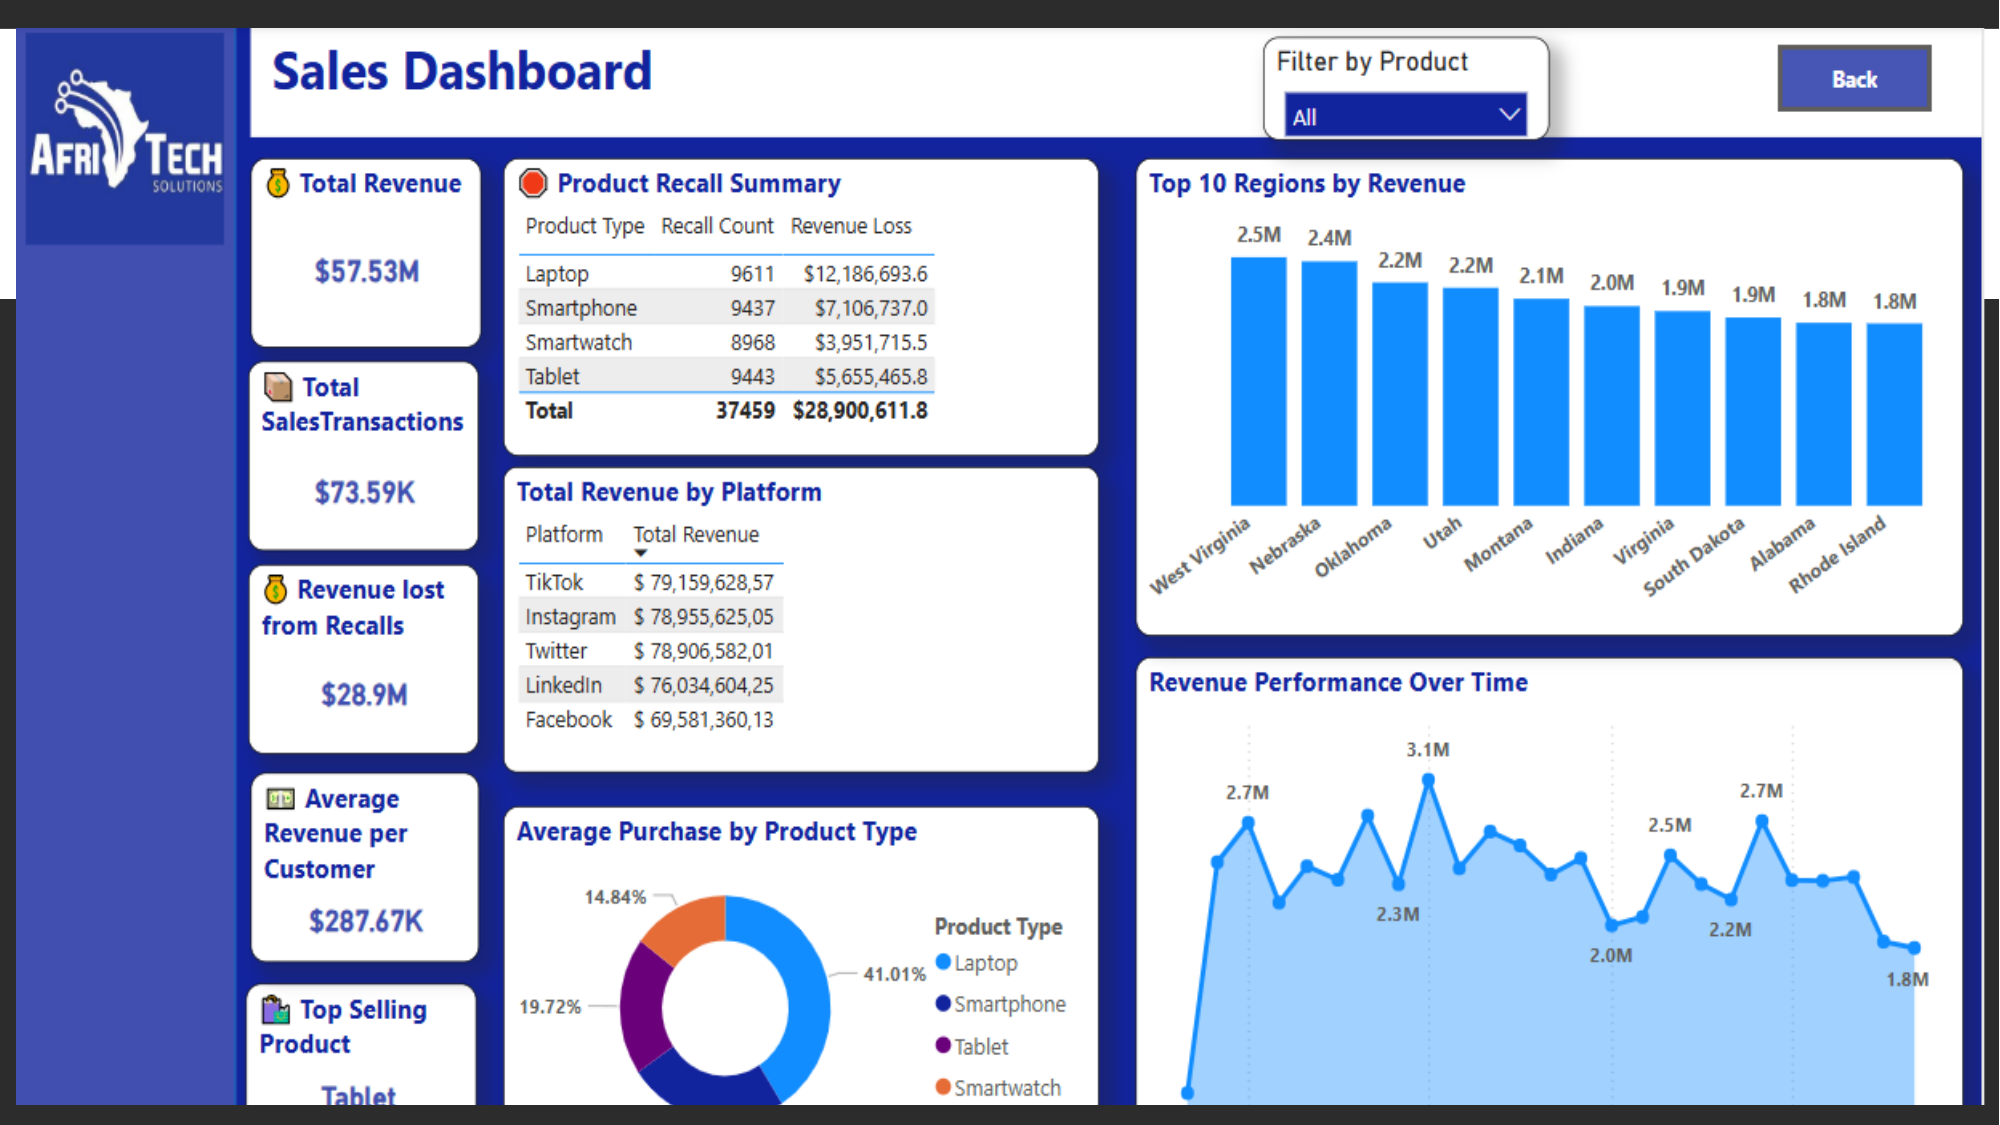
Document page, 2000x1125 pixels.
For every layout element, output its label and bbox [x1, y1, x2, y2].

list [15, 28, 1985, 1105]
